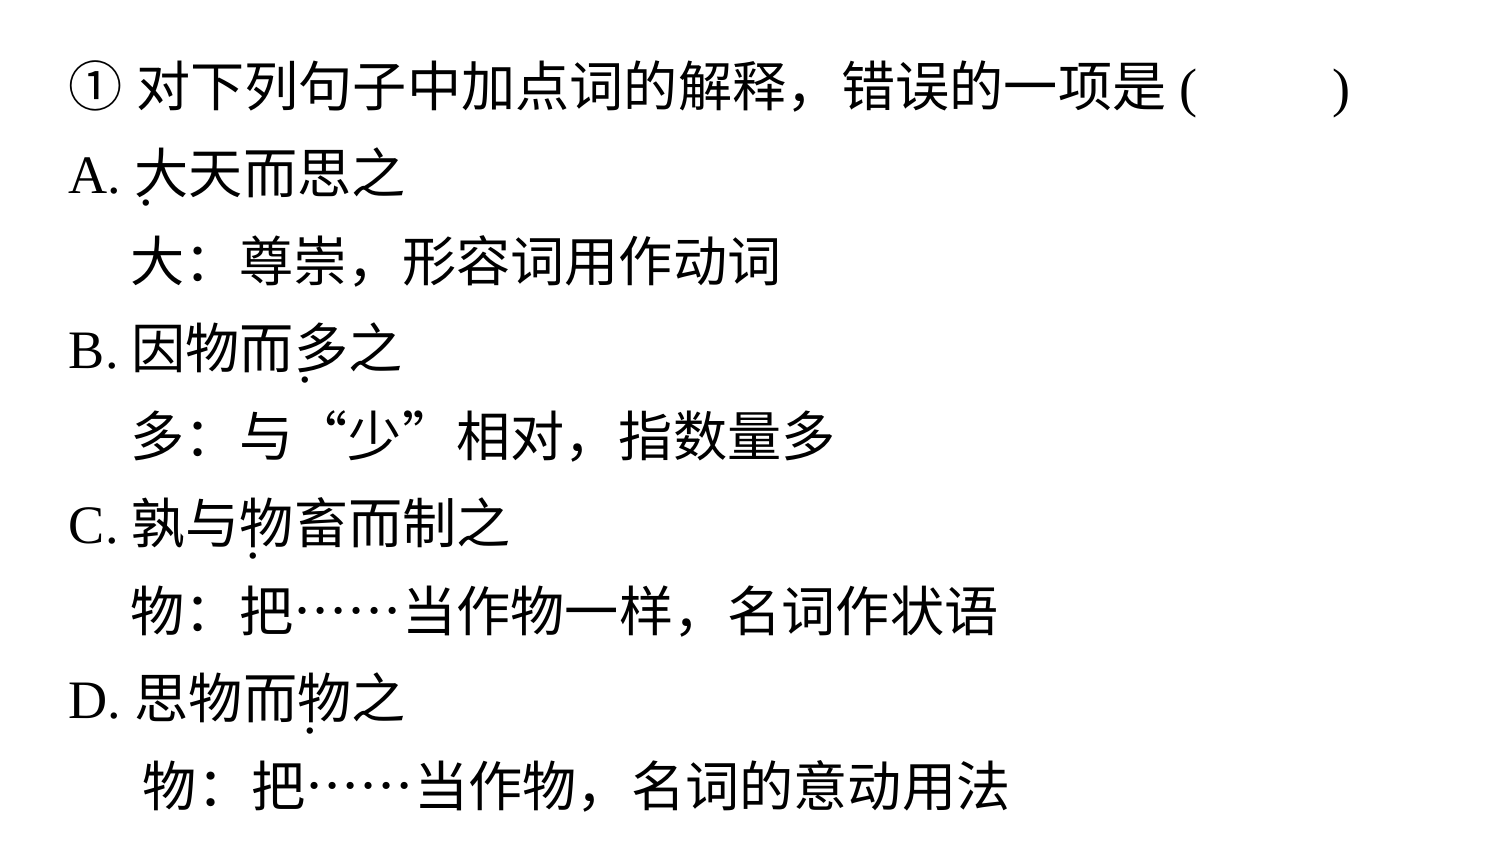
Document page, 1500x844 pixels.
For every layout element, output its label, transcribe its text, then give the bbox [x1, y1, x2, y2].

text_box . [125, 143, 169, 224]
text_box . [283, 321, 327, 401]
text_box ①对下列句子中加点词的解释，错误的一项是( ) A.大天而思之 大：尊崇，形容词用作动词 B.因物而多之 多：与“少”相对，指数量多 C.孰与物畜而制之 物：把……当作物一样，名词作状语 D.思物而物之 物：把……当作物，名词的意动用法 [53, 21, 1468, 825]
text_box . [232, 497, 276, 577]
text_box . [288, 671, 332, 752]
